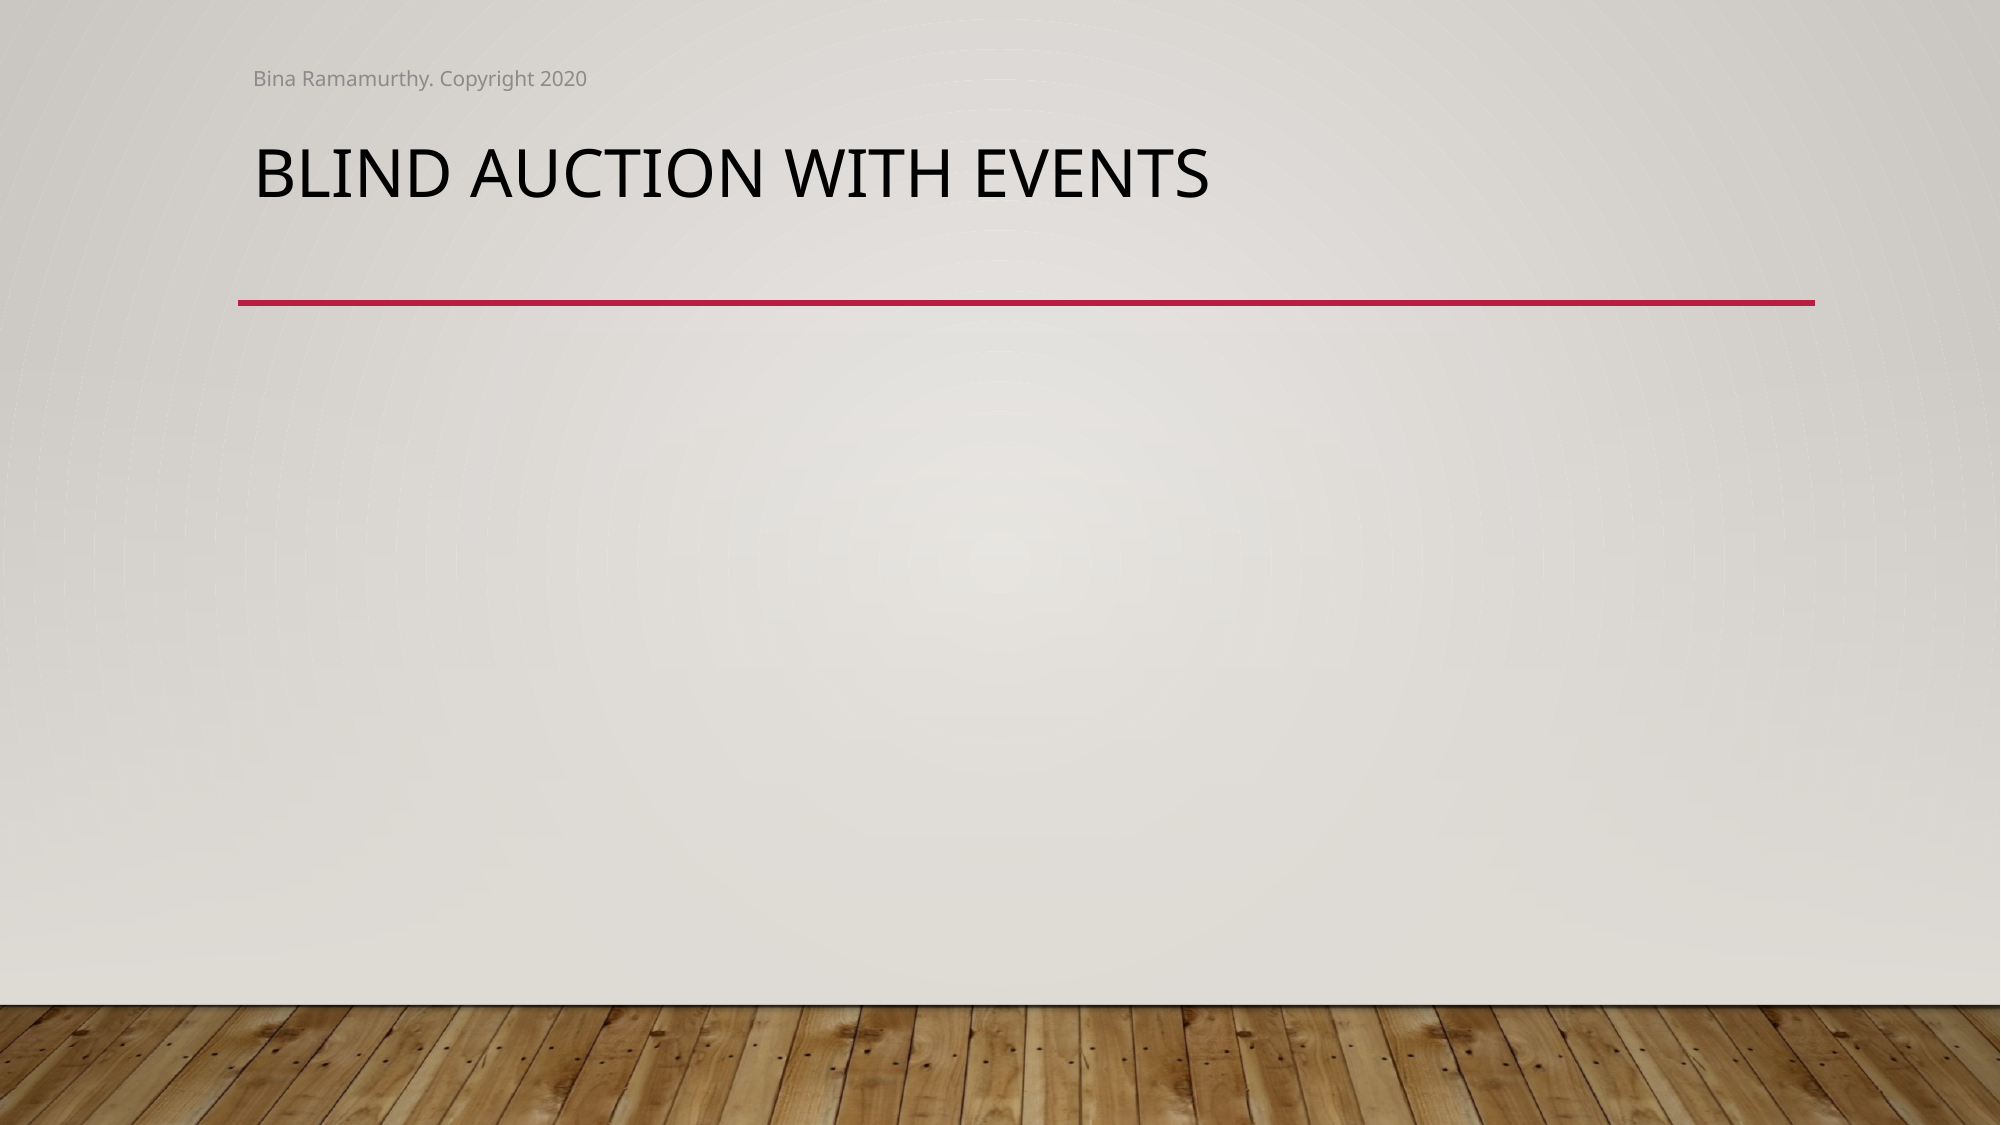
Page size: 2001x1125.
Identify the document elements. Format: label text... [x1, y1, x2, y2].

footer Bina Ramamurthy. Copyright 2020 [238, 54, 1213, 105]
picture [0, 1005, 2000, 1125]
title Blind auction with events [238, 131, 1814, 305]
